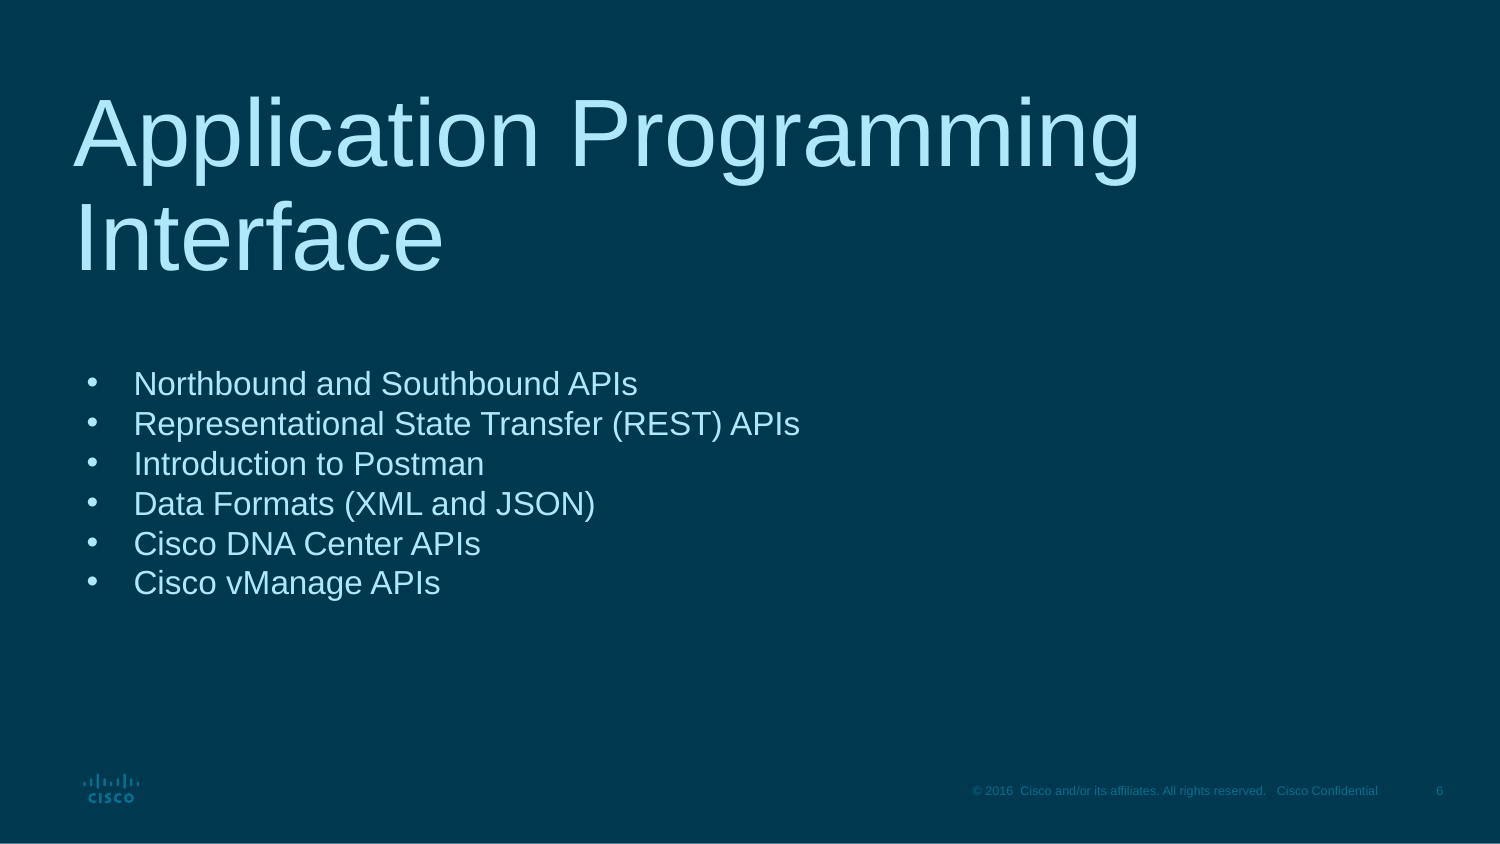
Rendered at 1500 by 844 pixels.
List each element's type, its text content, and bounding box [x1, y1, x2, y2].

title Application Programming Interface [58, 76, 1306, 299]
text_box Northbound and Southbound APIs Representational State Transfer (REST) APIs Introduction to Postman Data Formats (XML and JSON) Cisco DNA Center APIs Cisco vManage APIs [71, 354, 1430, 609]
